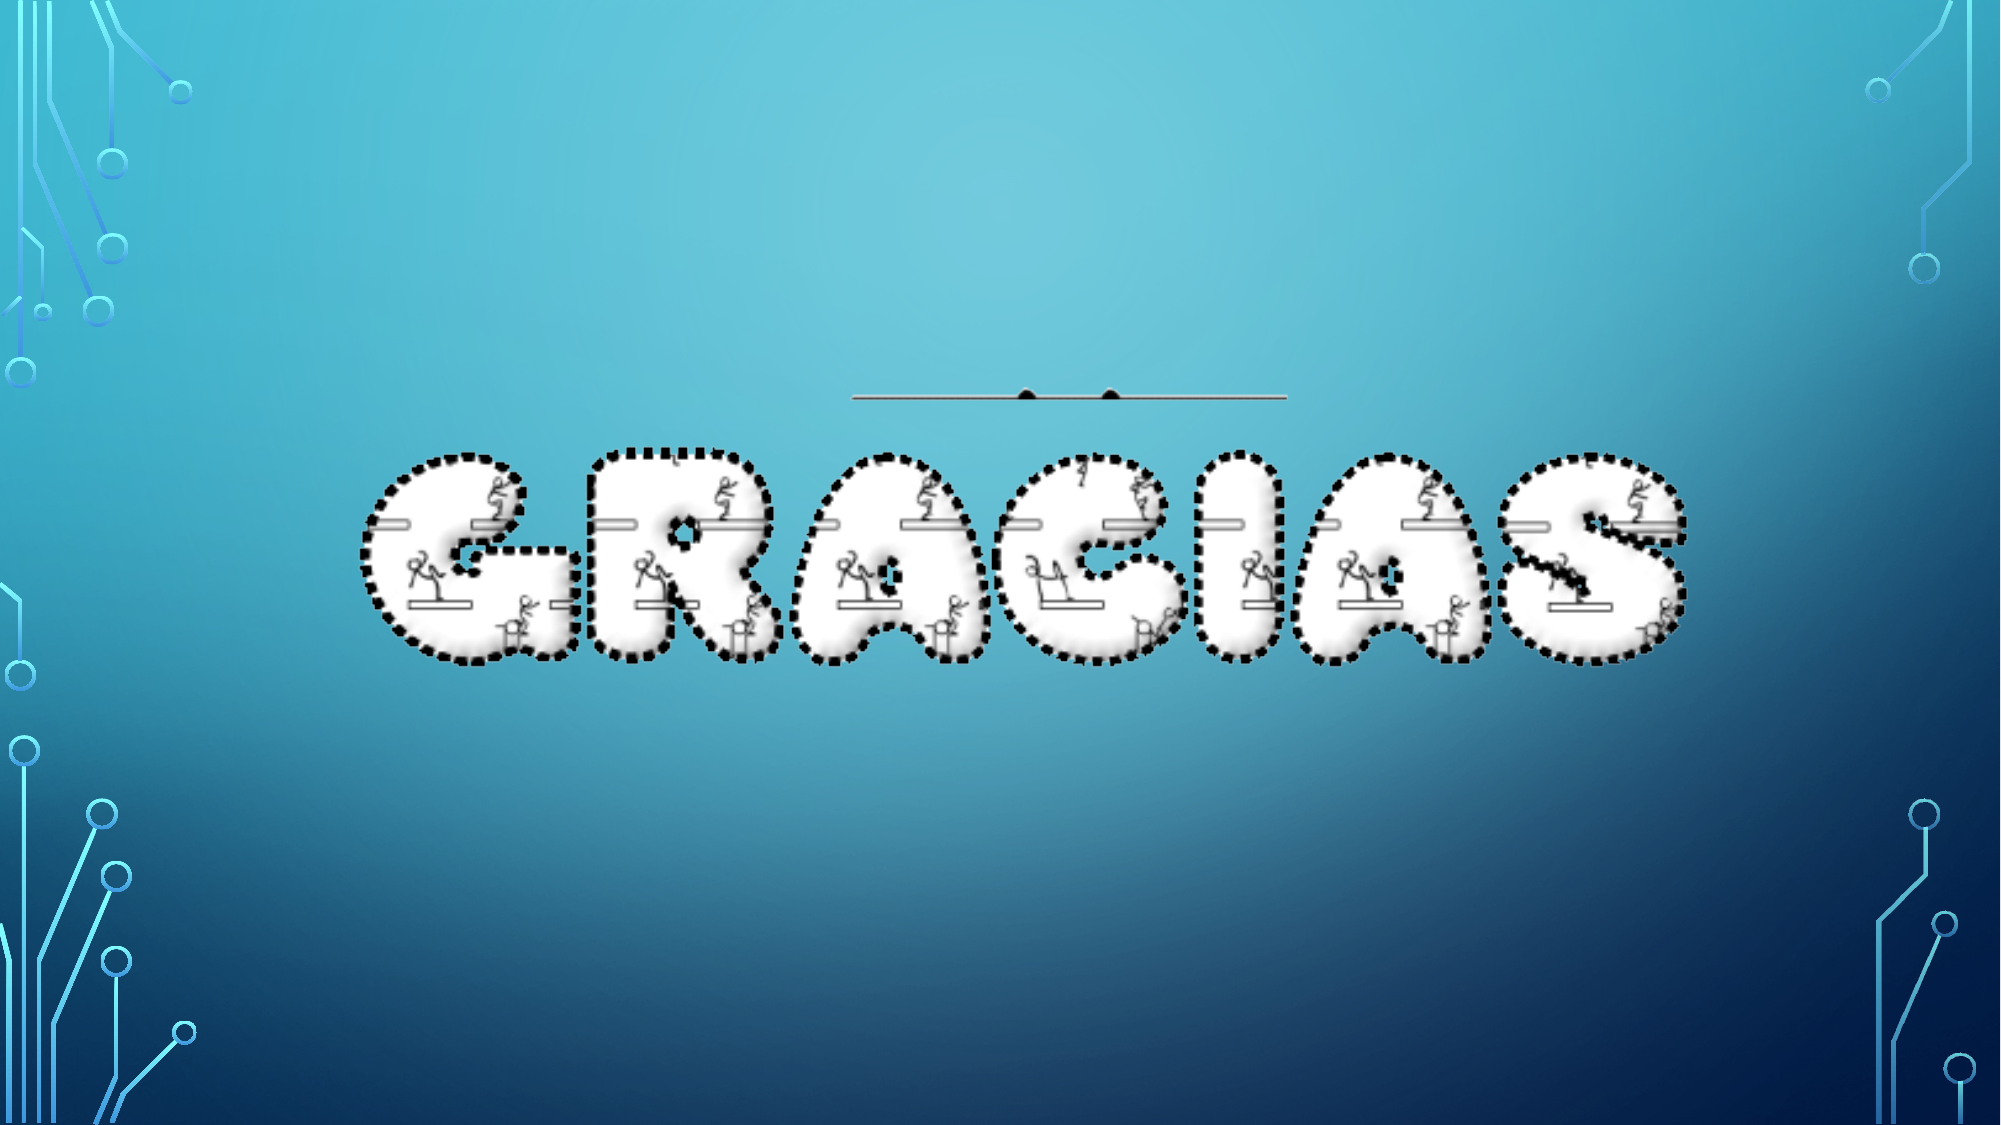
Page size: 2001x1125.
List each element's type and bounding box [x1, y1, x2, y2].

picture [338, 265, 1715, 692]
